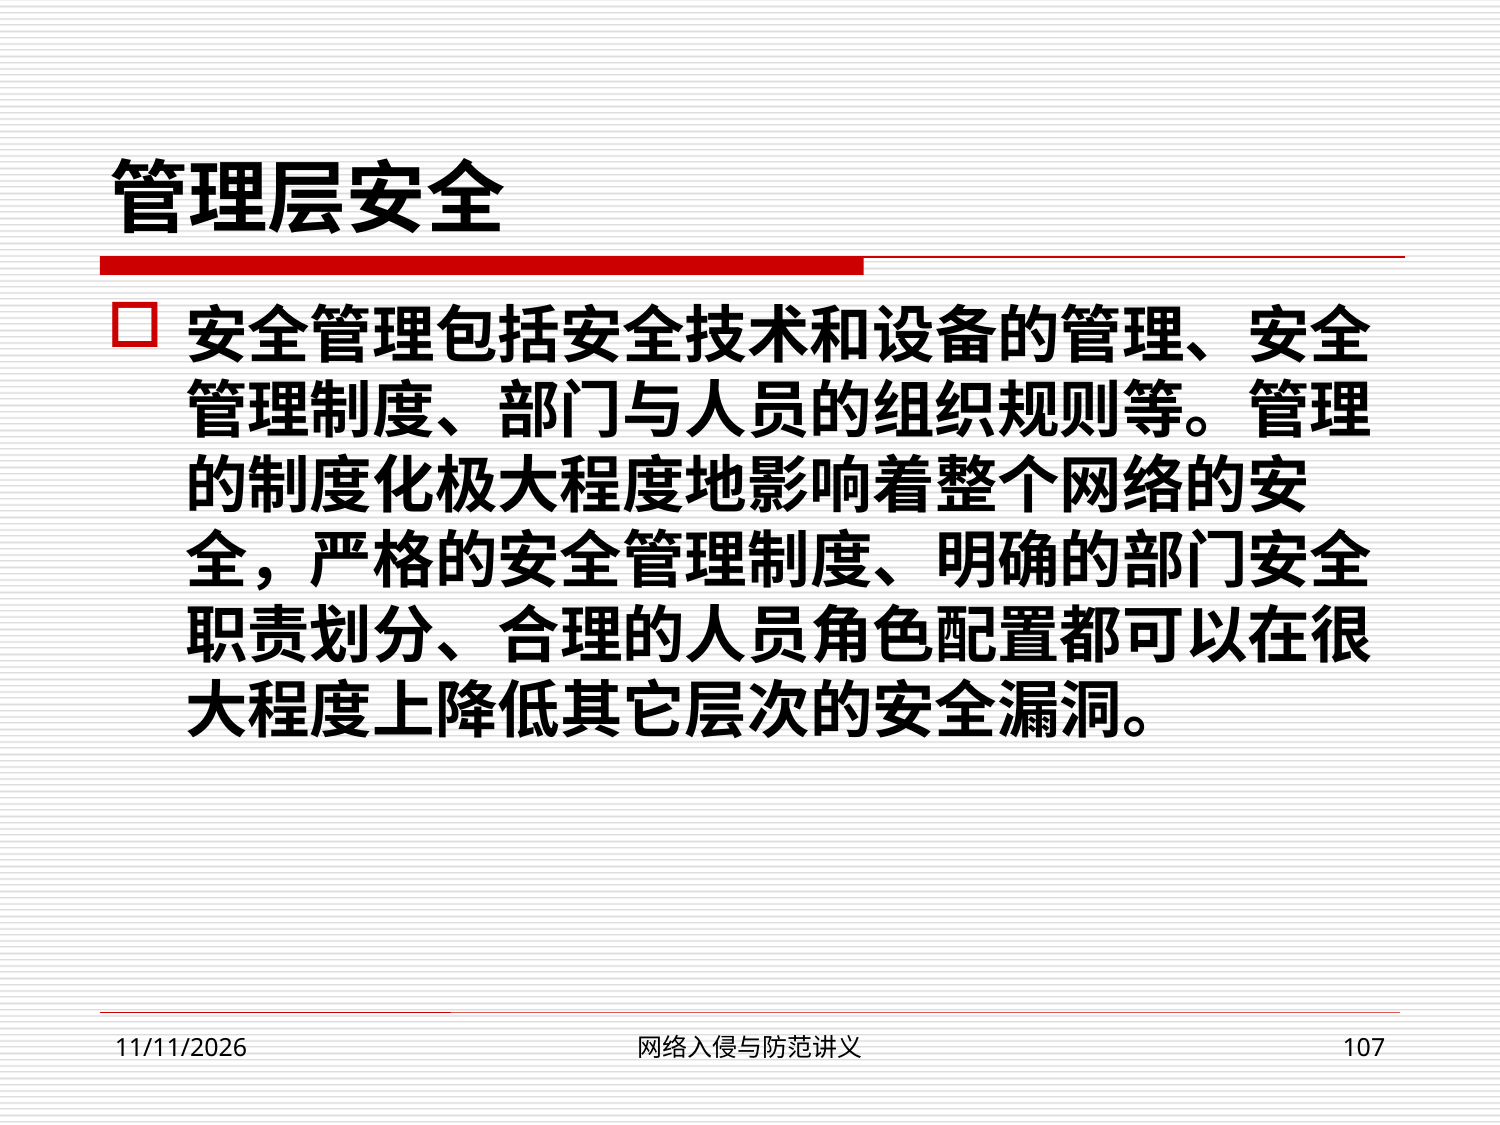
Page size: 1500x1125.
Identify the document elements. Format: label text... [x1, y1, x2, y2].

picture [0, 0, 1500, 1125]
title 管理层安全 [93, 49, 1407, 250]
text_box [1074, 1024, 1400, 1103]
list 安全管理包括安全技术和设备的管理、安全管理制度、部门与人员的组织规则等。管理的制度化极大程度地影响着整个网络的安全，严格的安全管理制度、明确的部门安全职责划分、合理的人员角色配置都可以在很大程度上降低其它层次的安全漏洞。 [92, 287, 1406, 988]
text_box 网络入侵与防范讲义 [512, 1024, 988, 1103]
text_box [99, 1024, 425, 1103]
